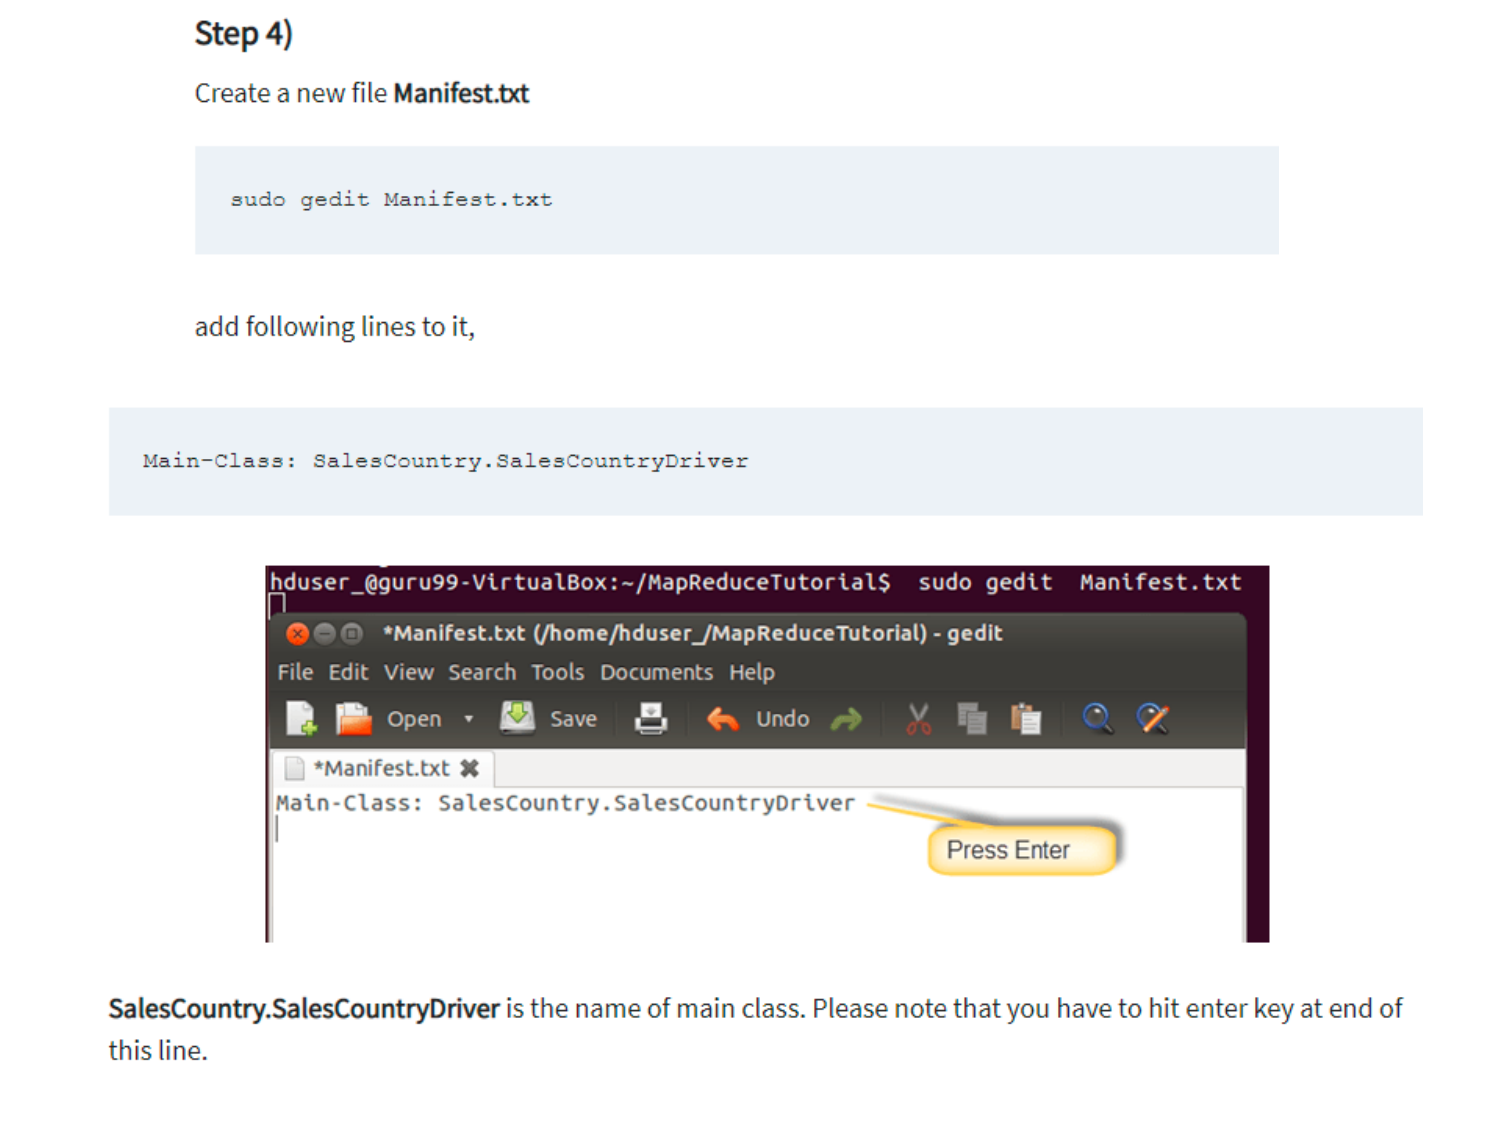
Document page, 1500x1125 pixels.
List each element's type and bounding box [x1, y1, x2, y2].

picture [100, 396, 1423, 1093]
picture [182, 0, 1279, 355]
